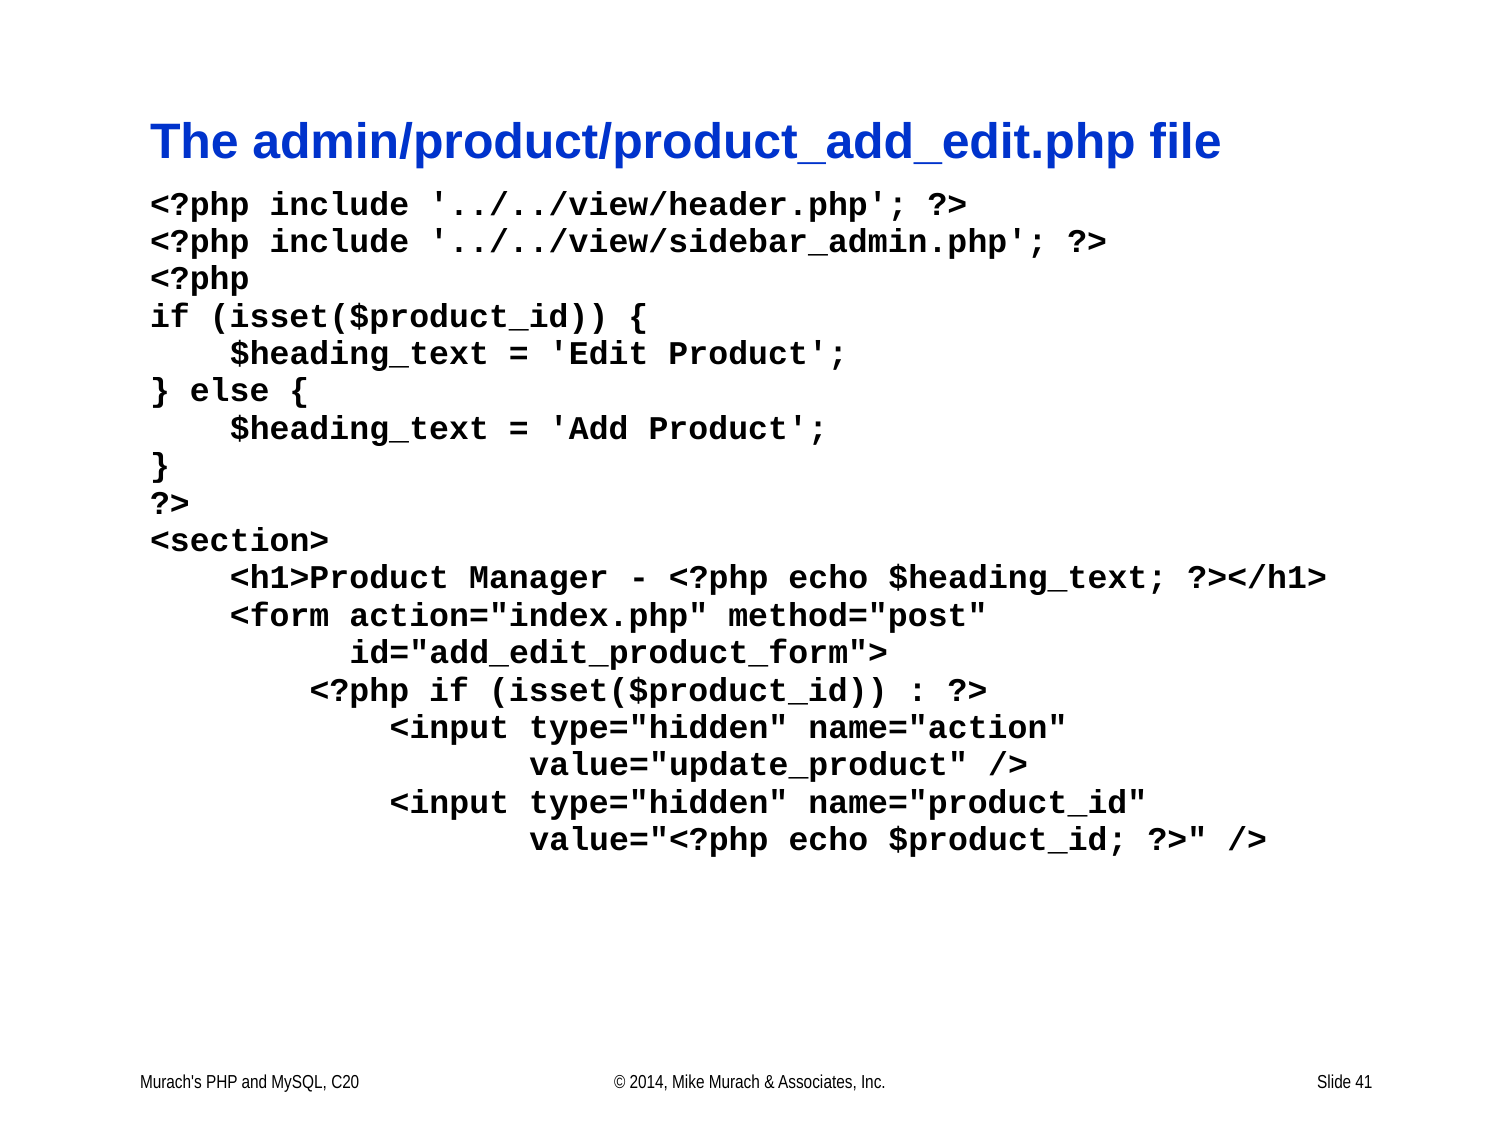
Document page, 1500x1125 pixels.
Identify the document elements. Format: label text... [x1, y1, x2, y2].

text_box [149, 112, 1342, 240]
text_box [149, 239, 1346, 971]
slide_number Slide 41 [1074, 1025, 1388, 1100]
footer © 2014, Mike Murach & Associates, Inc. [474, 1025, 1025, 1100]
slide_number Murach's PHP and MySQL, C20 [125, 1025, 450, 1100]
